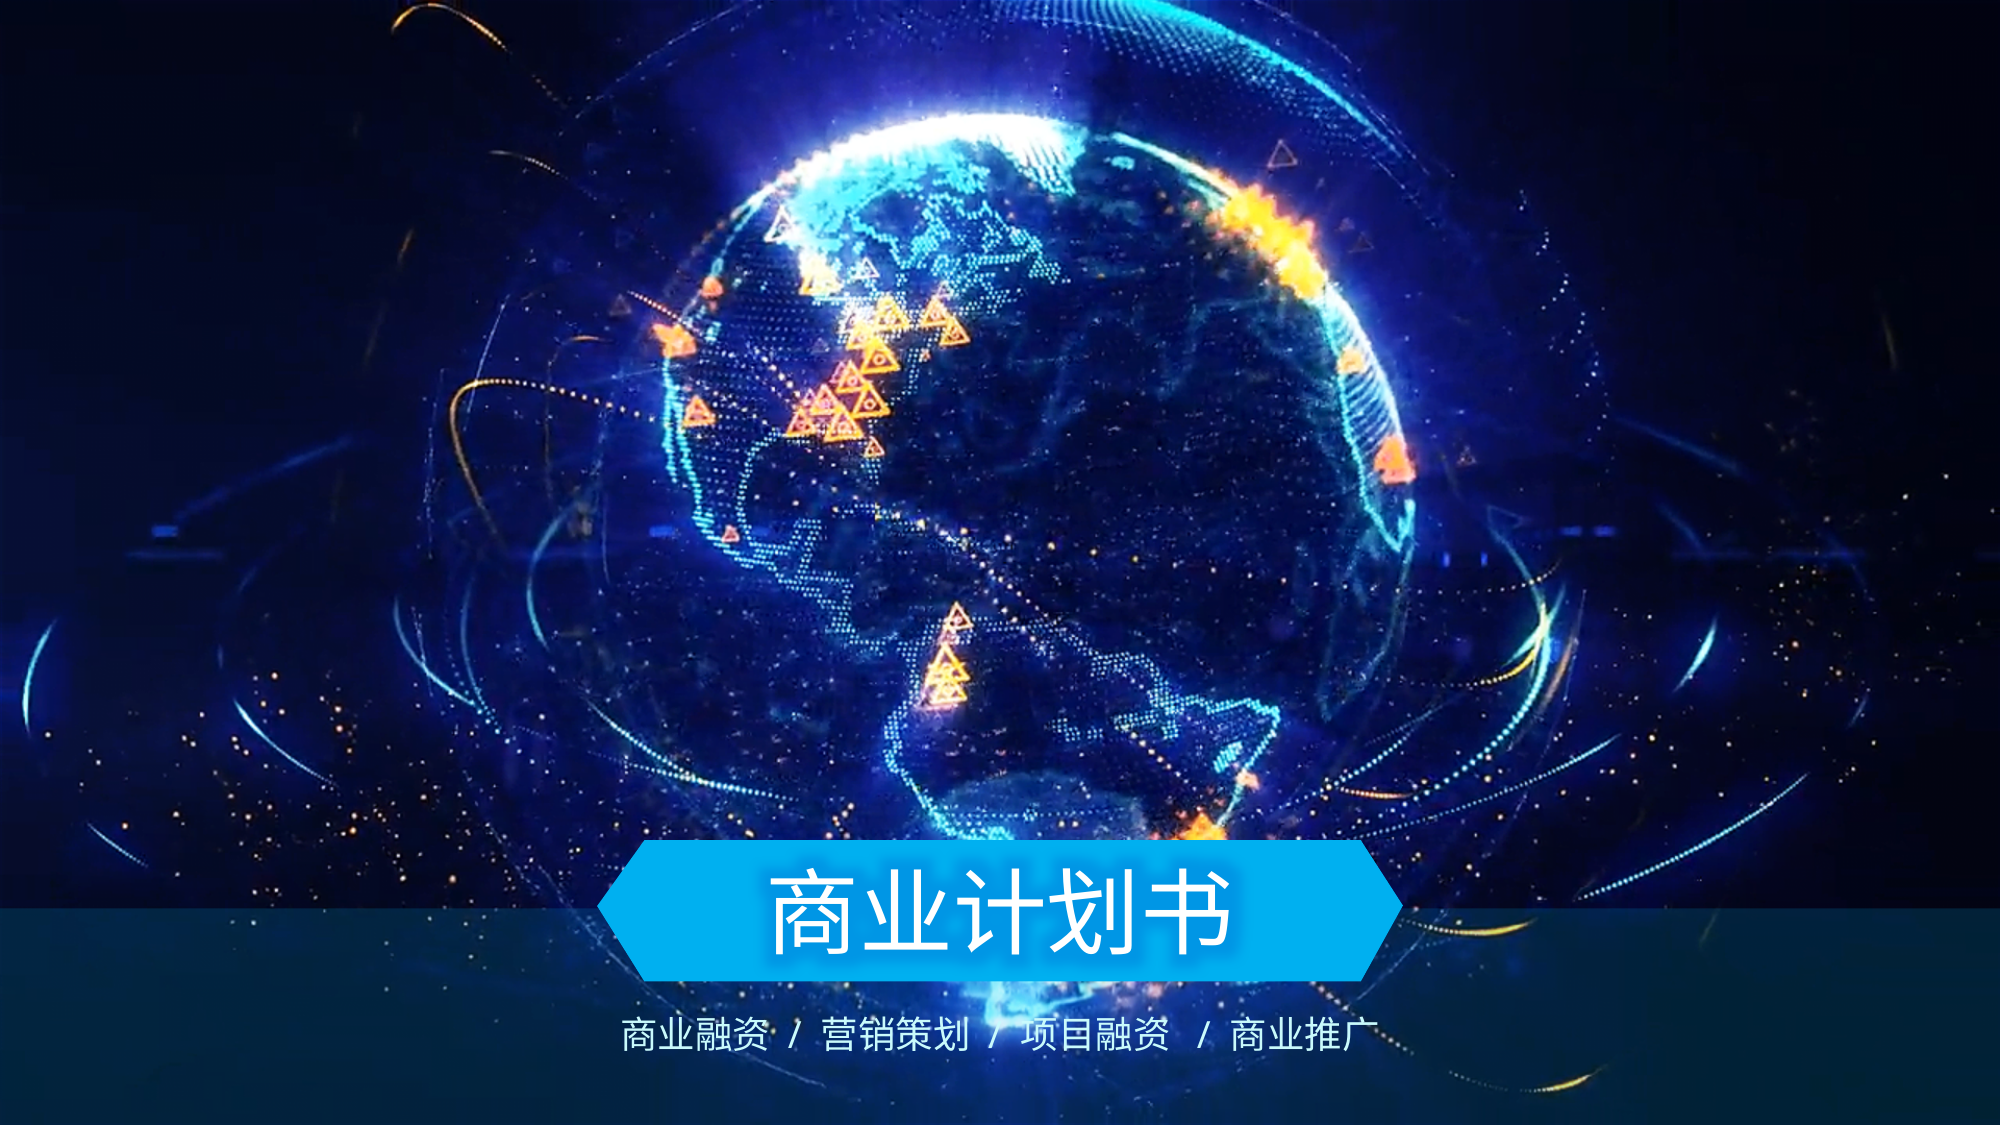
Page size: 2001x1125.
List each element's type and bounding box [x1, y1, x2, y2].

text_box [597, 840, 1403, 982]
picture [0, 0, 2000, 908]
text_box [0, 908, 2000, 1125]
